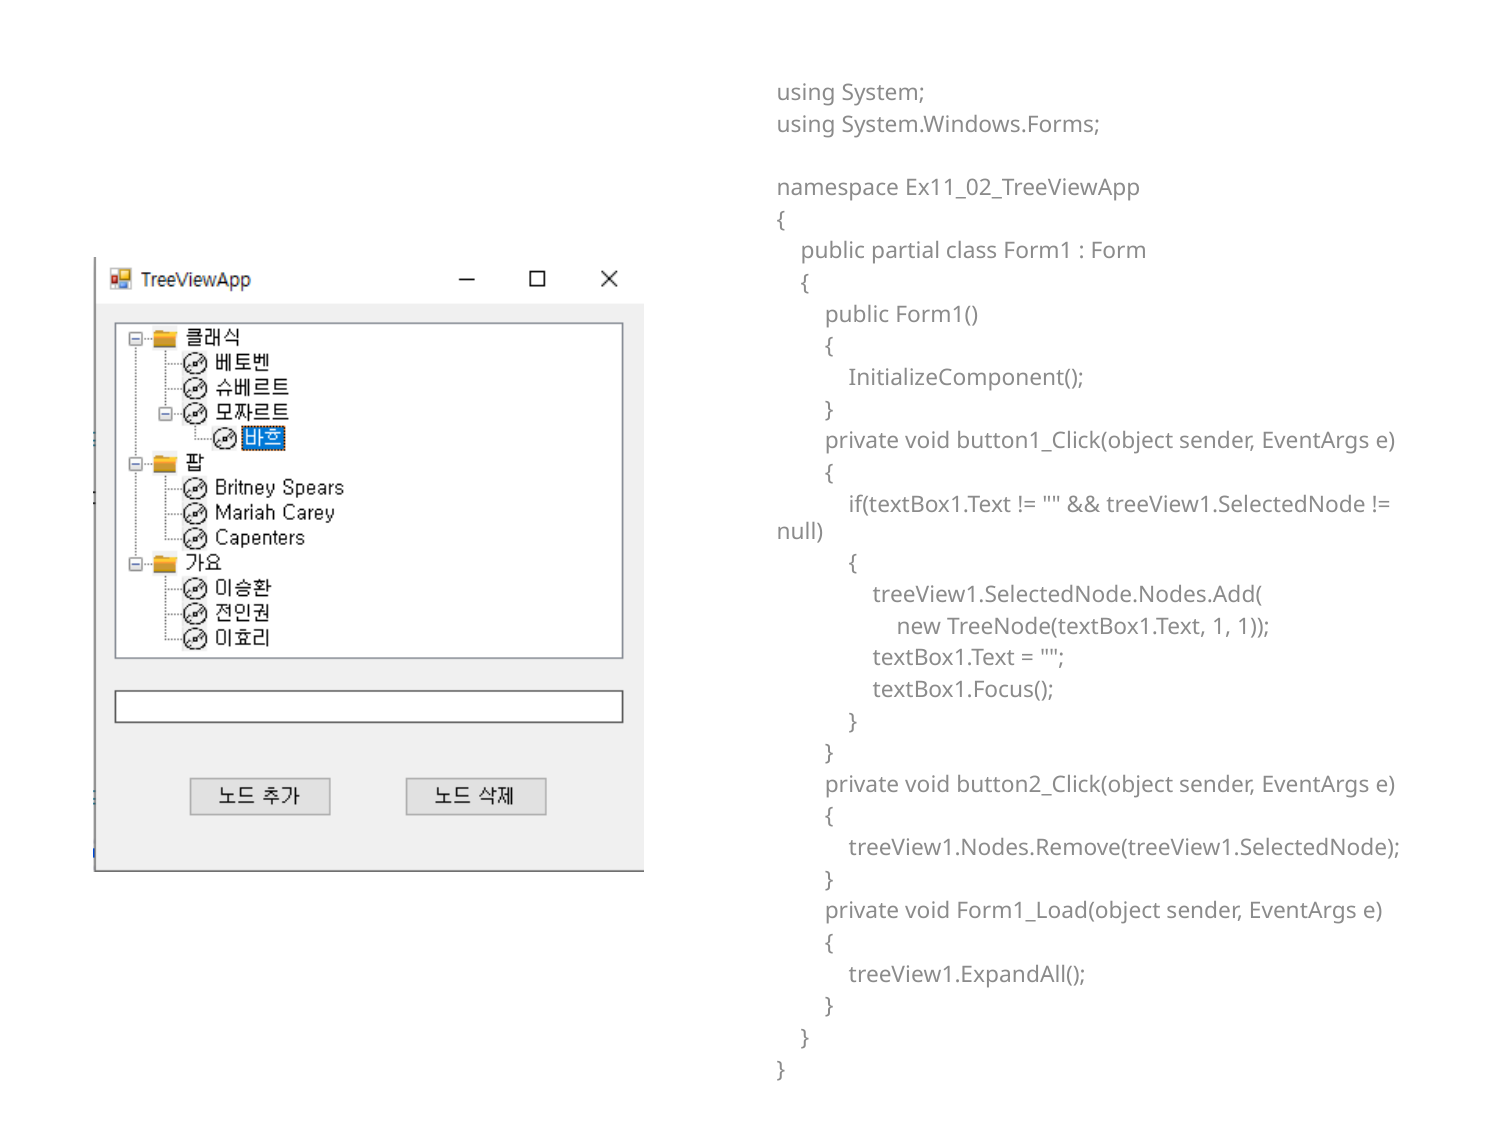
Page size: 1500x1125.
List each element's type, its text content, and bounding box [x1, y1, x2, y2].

subtitle using System; using System.Windows.Forms; namespace Ex11_02_TreeViewApp { public partial class Form1 : Form { public Form1() { InitializeComponent(); } private void button1_Click(object sender, EventArgs e) { if(textBox1.Text != "" && treeView1.SelectedNode != null) { treeView1.SelectedNode.Nodes.Add( new TreeNode(textBox1.Text, 1, 1)); textBox1.Text = ""; textBox1.Focus(); } } private void button2_Click(object sender, EventArgs e) { treeView1.Nodes.Remove(treeView1.SelectedNode); } private void Form1_Load(object sender, EventArgs e) { treeView1.ExpandAll(); } } } [761, 70, 1454, 1090]
picture [93, 257, 644, 873]
